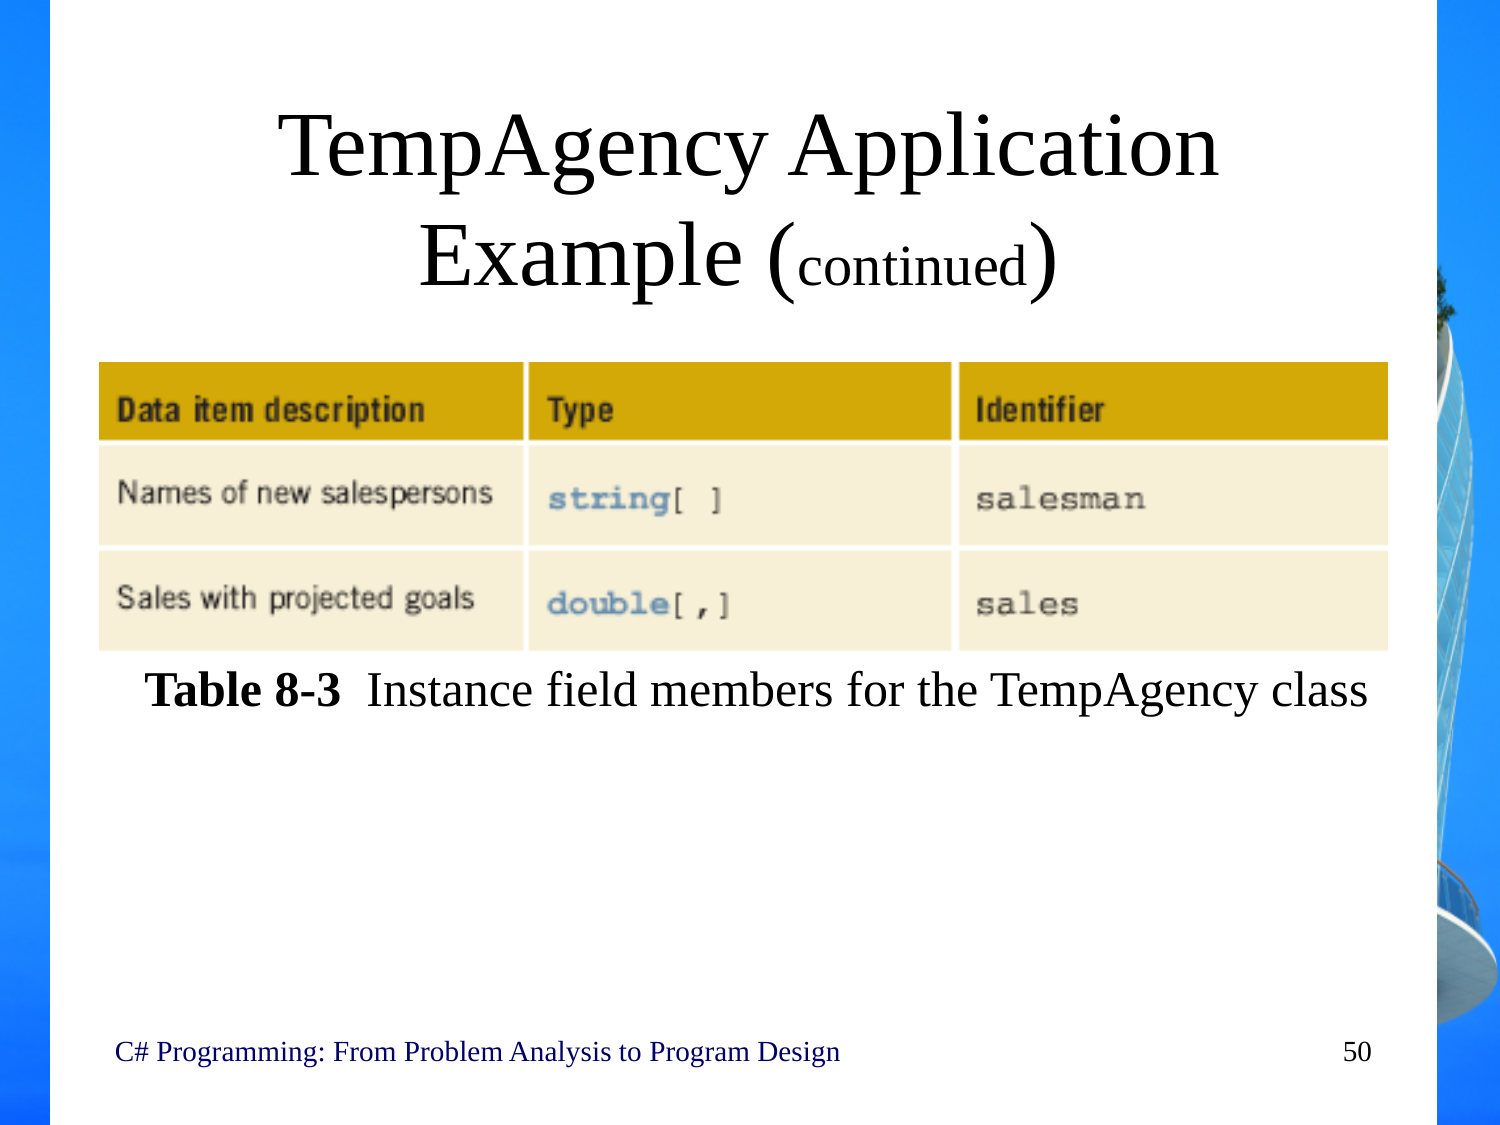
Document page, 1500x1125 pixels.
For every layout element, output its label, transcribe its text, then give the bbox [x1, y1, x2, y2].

picture [99, 362, 1388, 654]
picture [1437, 0, 1500, 1125]
footer C# Programming: From Problem Analysis to Program Design [99, 1024, 988, 1101]
text_box Table 8-3 Instance field members for the TempAgency class [129, 662, 1385, 724]
slide_number 50 [1074, 1024, 1388, 1101]
title TempAgency Application Example (continued) [112, 99, 1388, 288]
picture [0, 0, 50, 1125]
